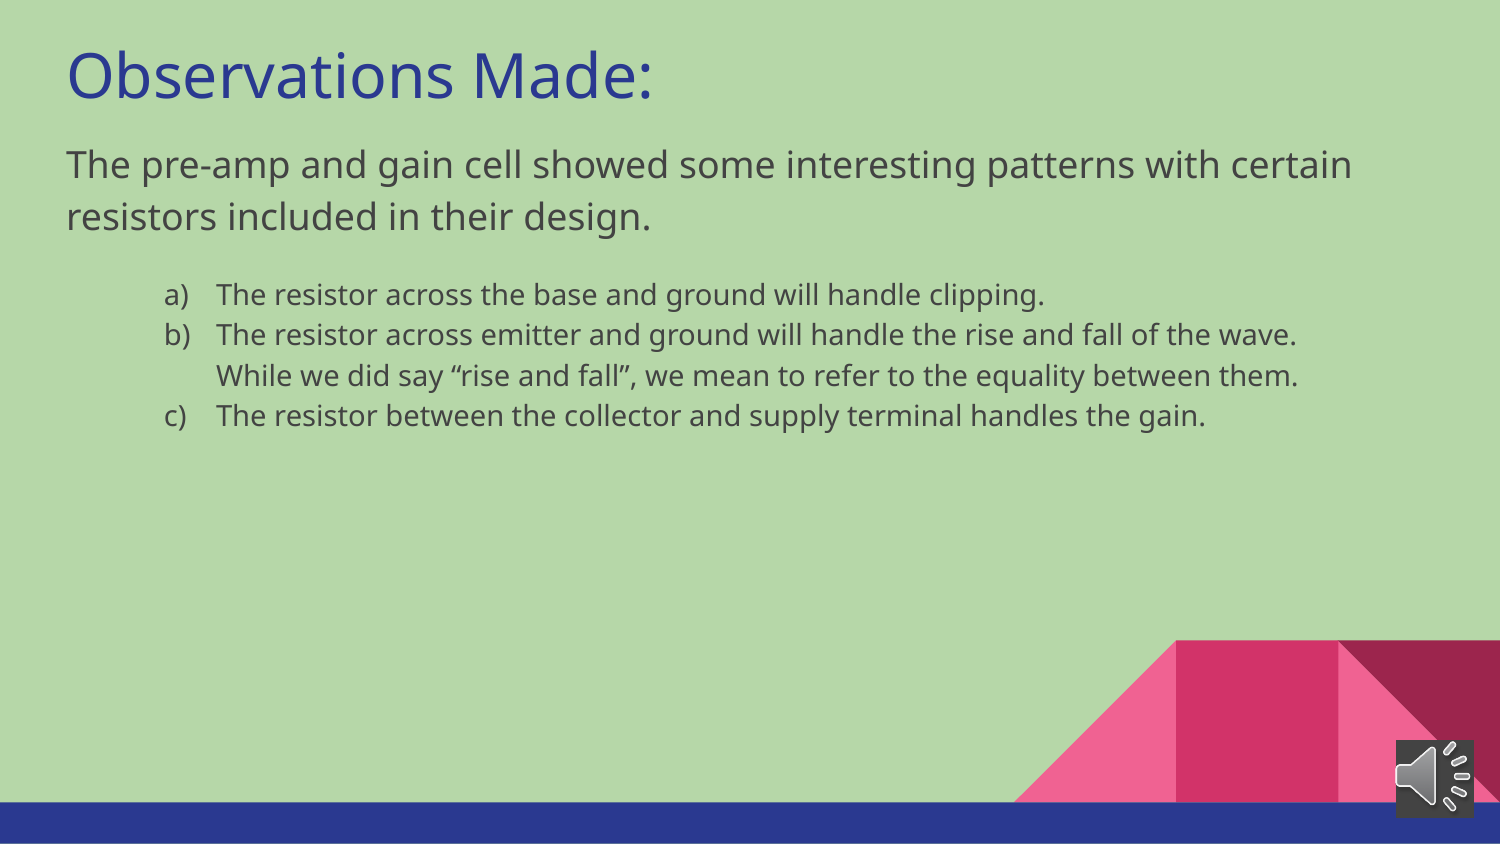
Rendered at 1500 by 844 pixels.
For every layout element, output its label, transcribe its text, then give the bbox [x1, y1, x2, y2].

picture [1394, 738, 1476, 819]
title Observations Made: [51, 20, 1449, 115]
list The pre-amp and gain cell showed some interesting patterns with certain resistors included in their design. The resistor across the base and ground will handle clipping. The resistor across emitter and ground will handle the rise and fall of the wave. While we did say “rise and fall”, we mean to refer to the equality between them. The resistor between the collector and supply terminal handles the gain. [51, 119, 1449, 755]
